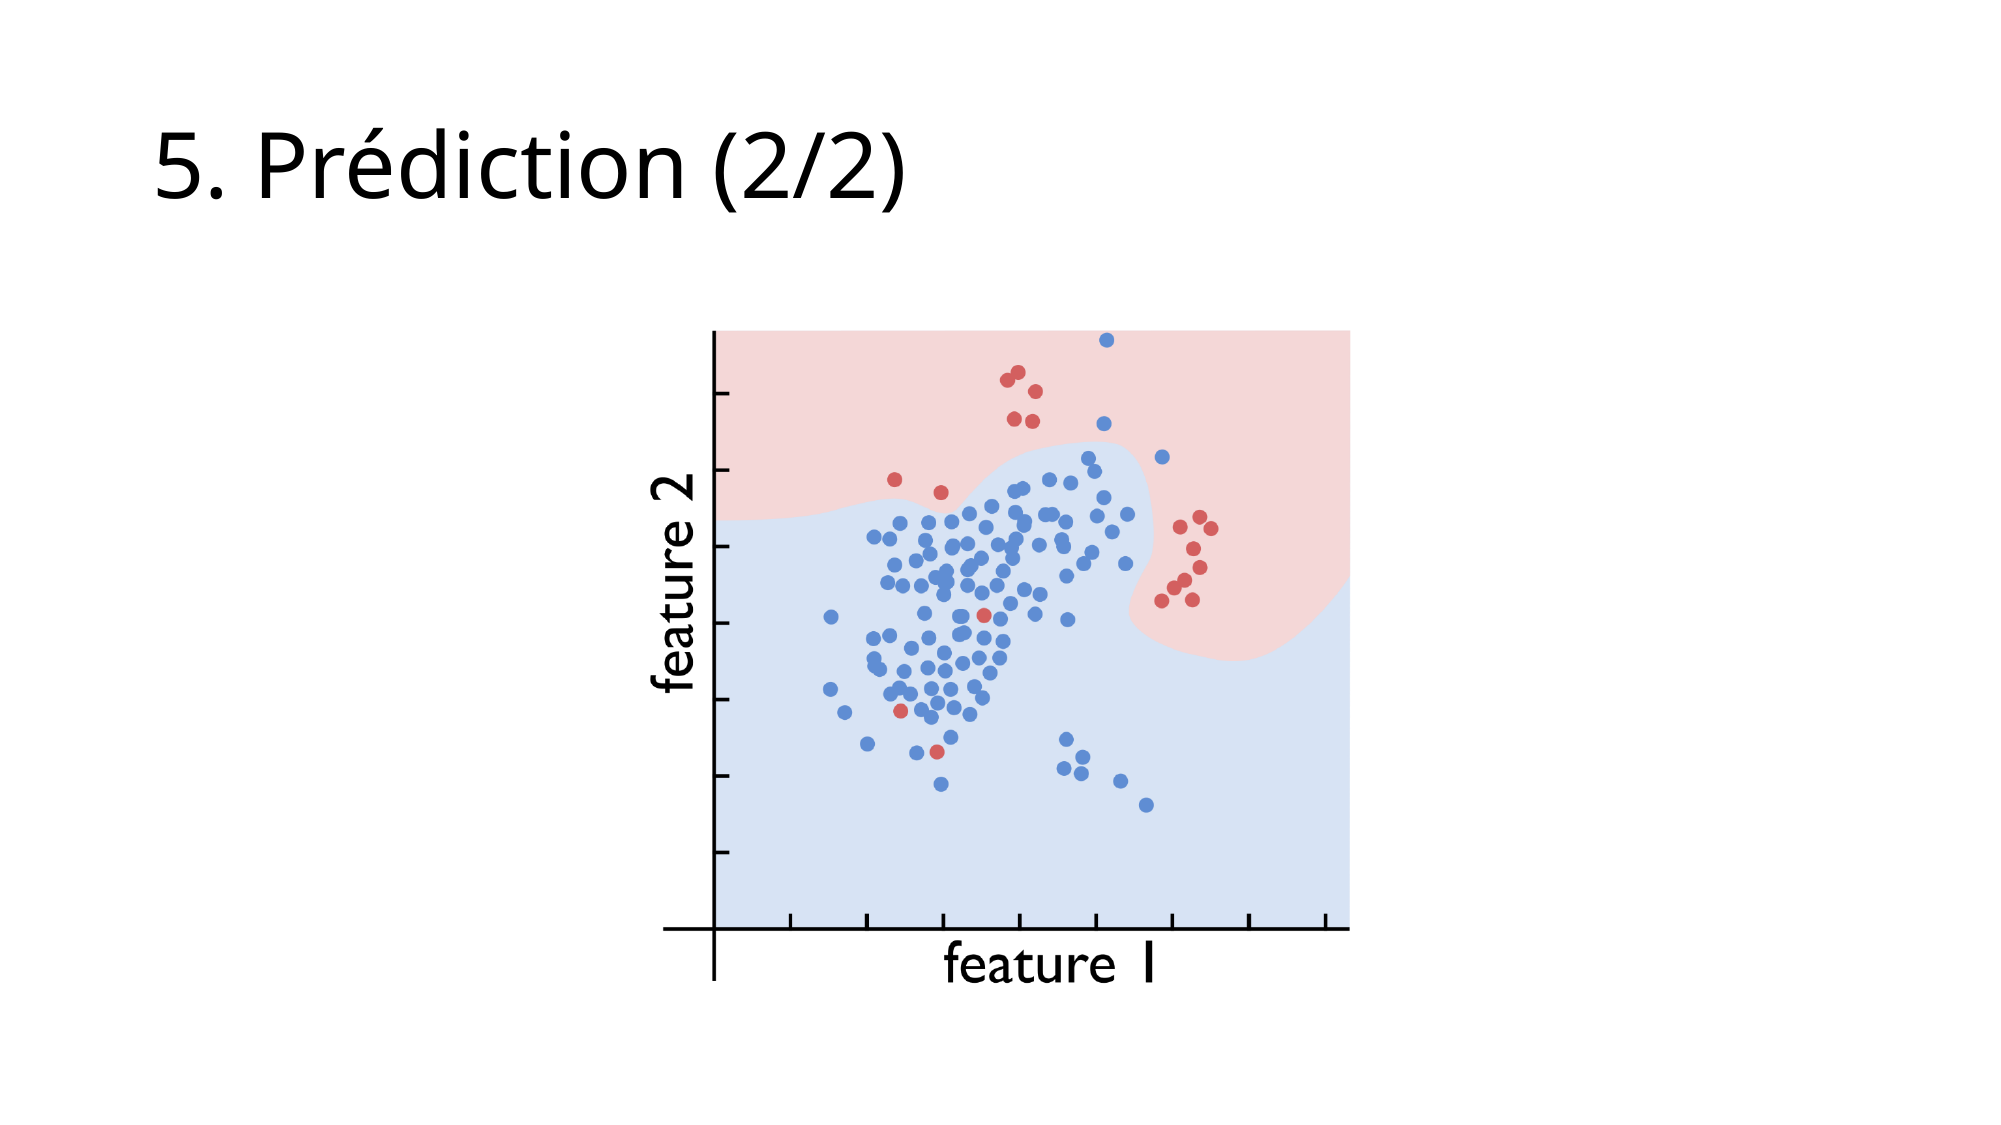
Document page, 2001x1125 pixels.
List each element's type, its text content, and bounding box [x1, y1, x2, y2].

title 5. Prédiction (2/2) [137, 59, 1863, 278]
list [137, 299, 1863, 1014]
